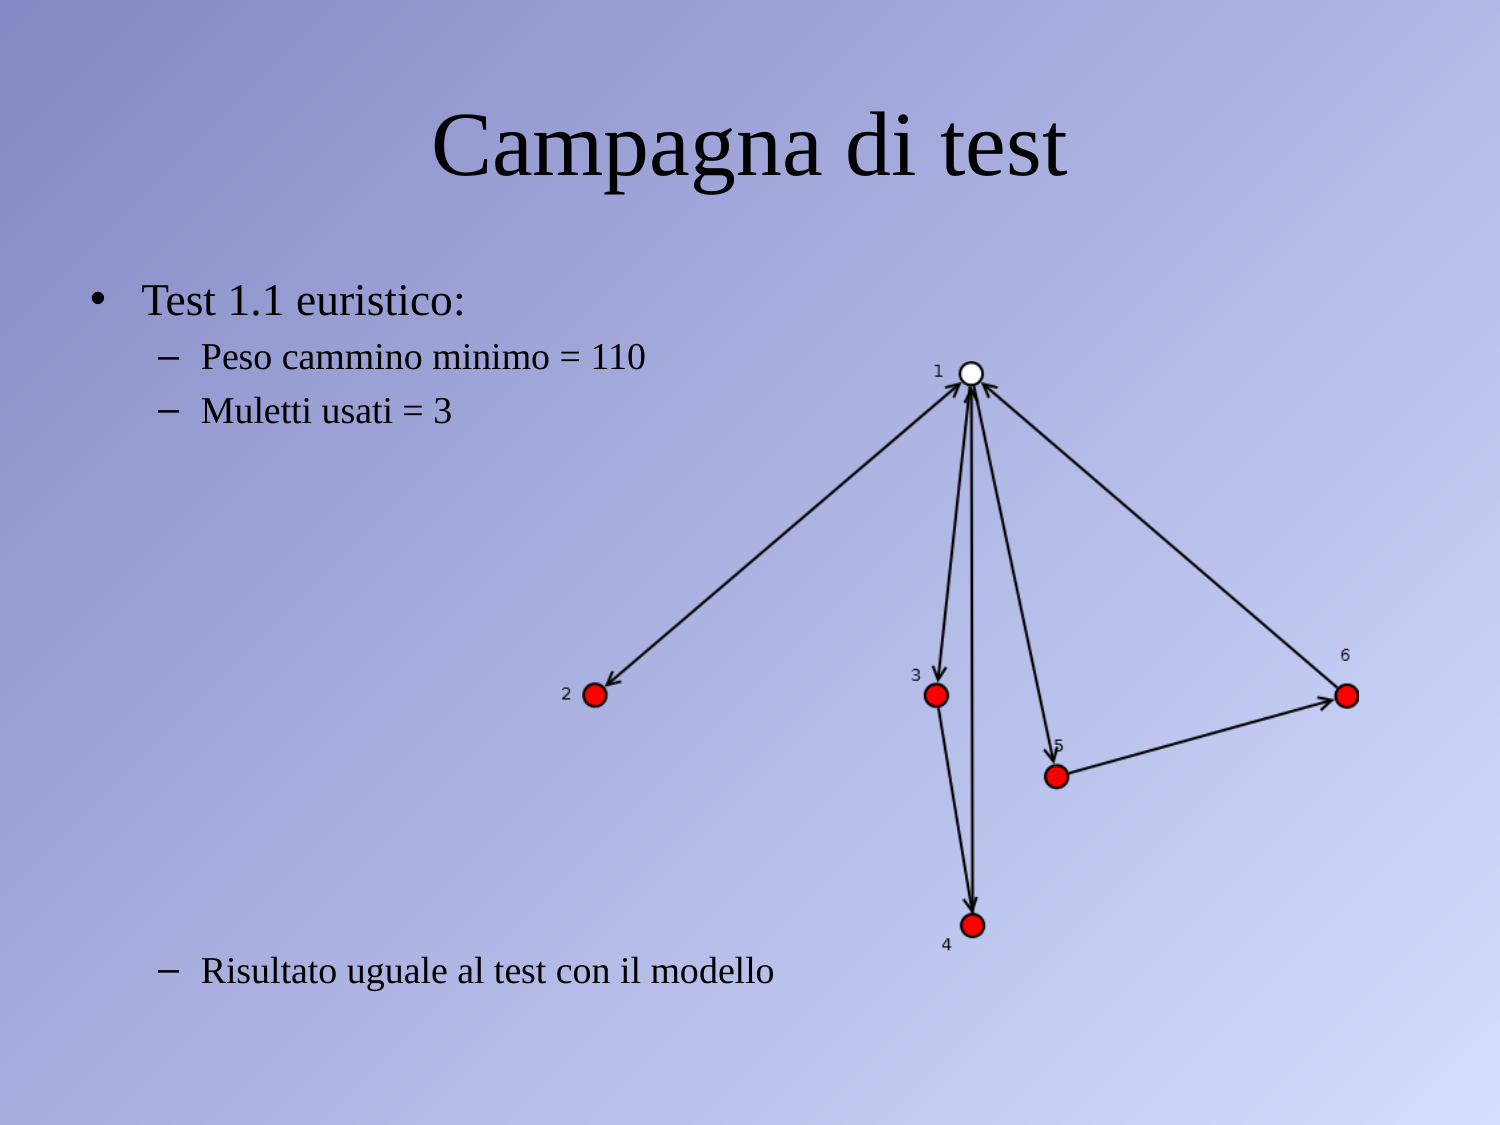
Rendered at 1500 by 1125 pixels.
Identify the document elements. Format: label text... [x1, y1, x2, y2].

list Test 1.1 euristico: Peso cammino minimo = 110 Muletti usati = 3 Risultato uguale al test con il modello [75, 262, 1425, 1005]
title Campagna di test [75, 45, 1425, 233]
picture [560, 361, 1359, 953]
